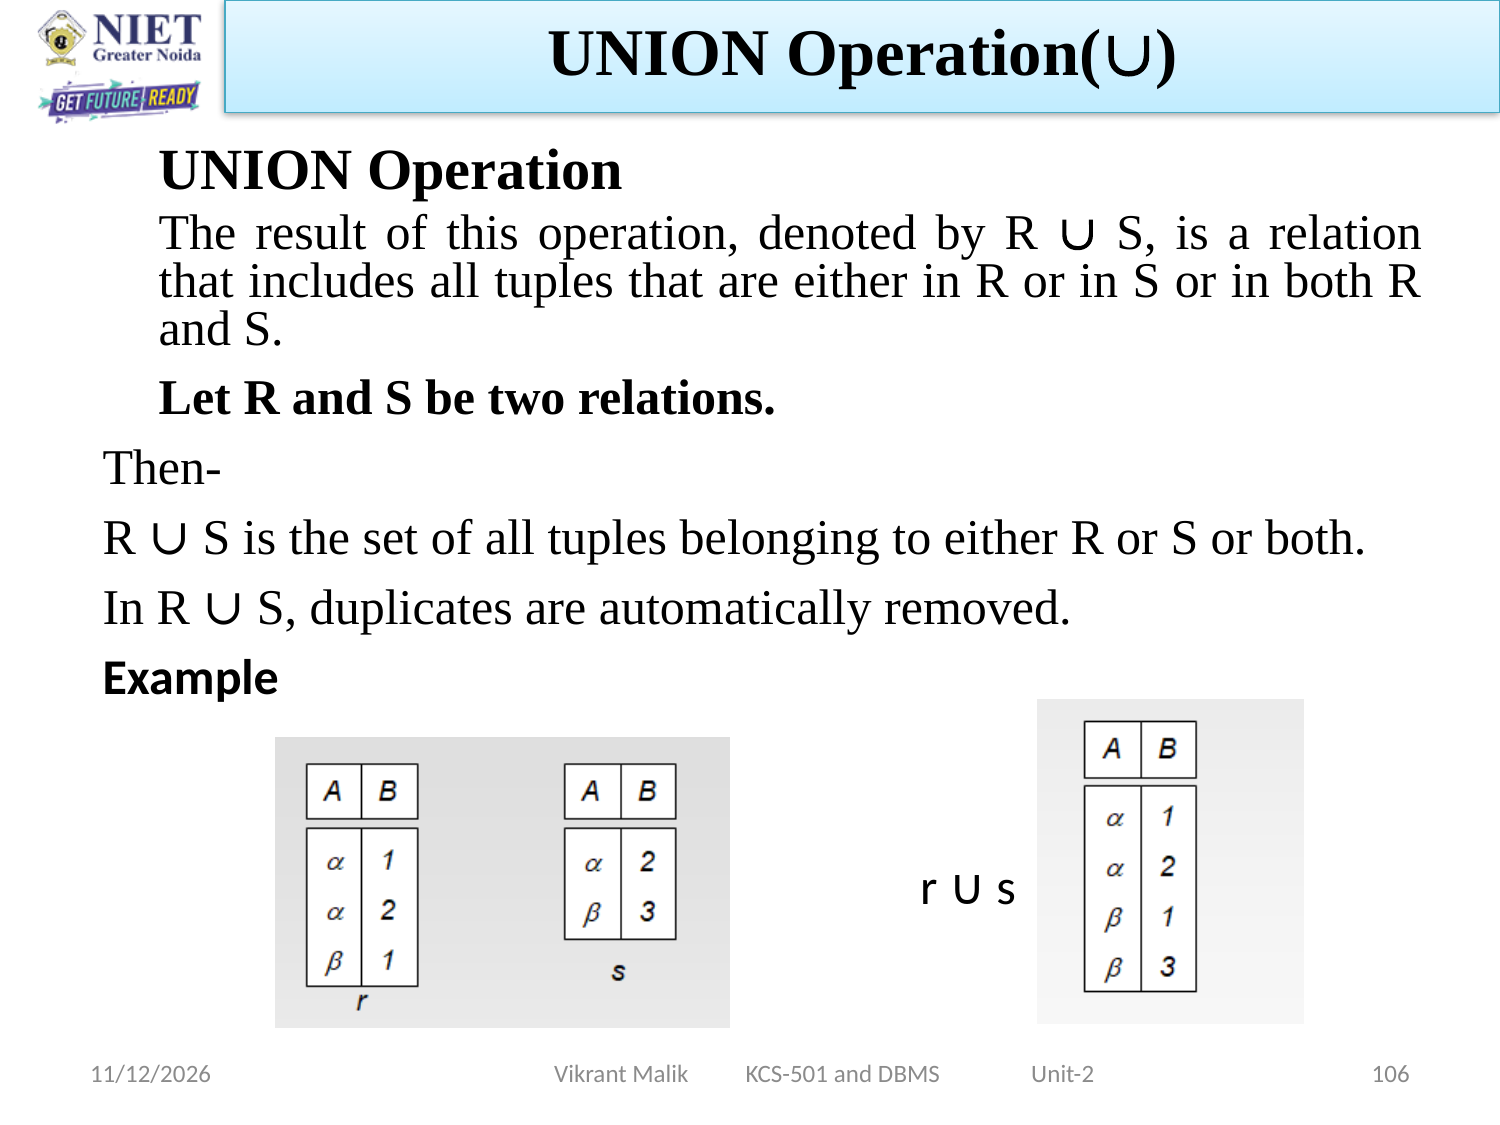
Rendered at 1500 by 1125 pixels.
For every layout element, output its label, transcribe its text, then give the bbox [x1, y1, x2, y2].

picture [0, 0, 238, 135]
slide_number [75, 1042, 412, 1103]
picture [274, 737, 730, 1029]
slide_number 106 [1074, 1042, 1425, 1103]
footer Vikrant Malik KCS-501 and DBMS Unit-2 [412, 1042, 1074, 1103]
picture [1037, 699, 1304, 1024]
text_box UNION Operation() [238, 0, 1500, 113]
list UNION Operation The result of this operation, denoted by R  S, is a relation that includes all tuples that are either in R or in S or in both R and S. Let R and S be two relations. Then- R ∪ S is the set of all tuples belonging to either R or S or both. In R ∪ S, duplicates are automatically removed. Example r ∪ s [87, 137, 1438, 1050]
